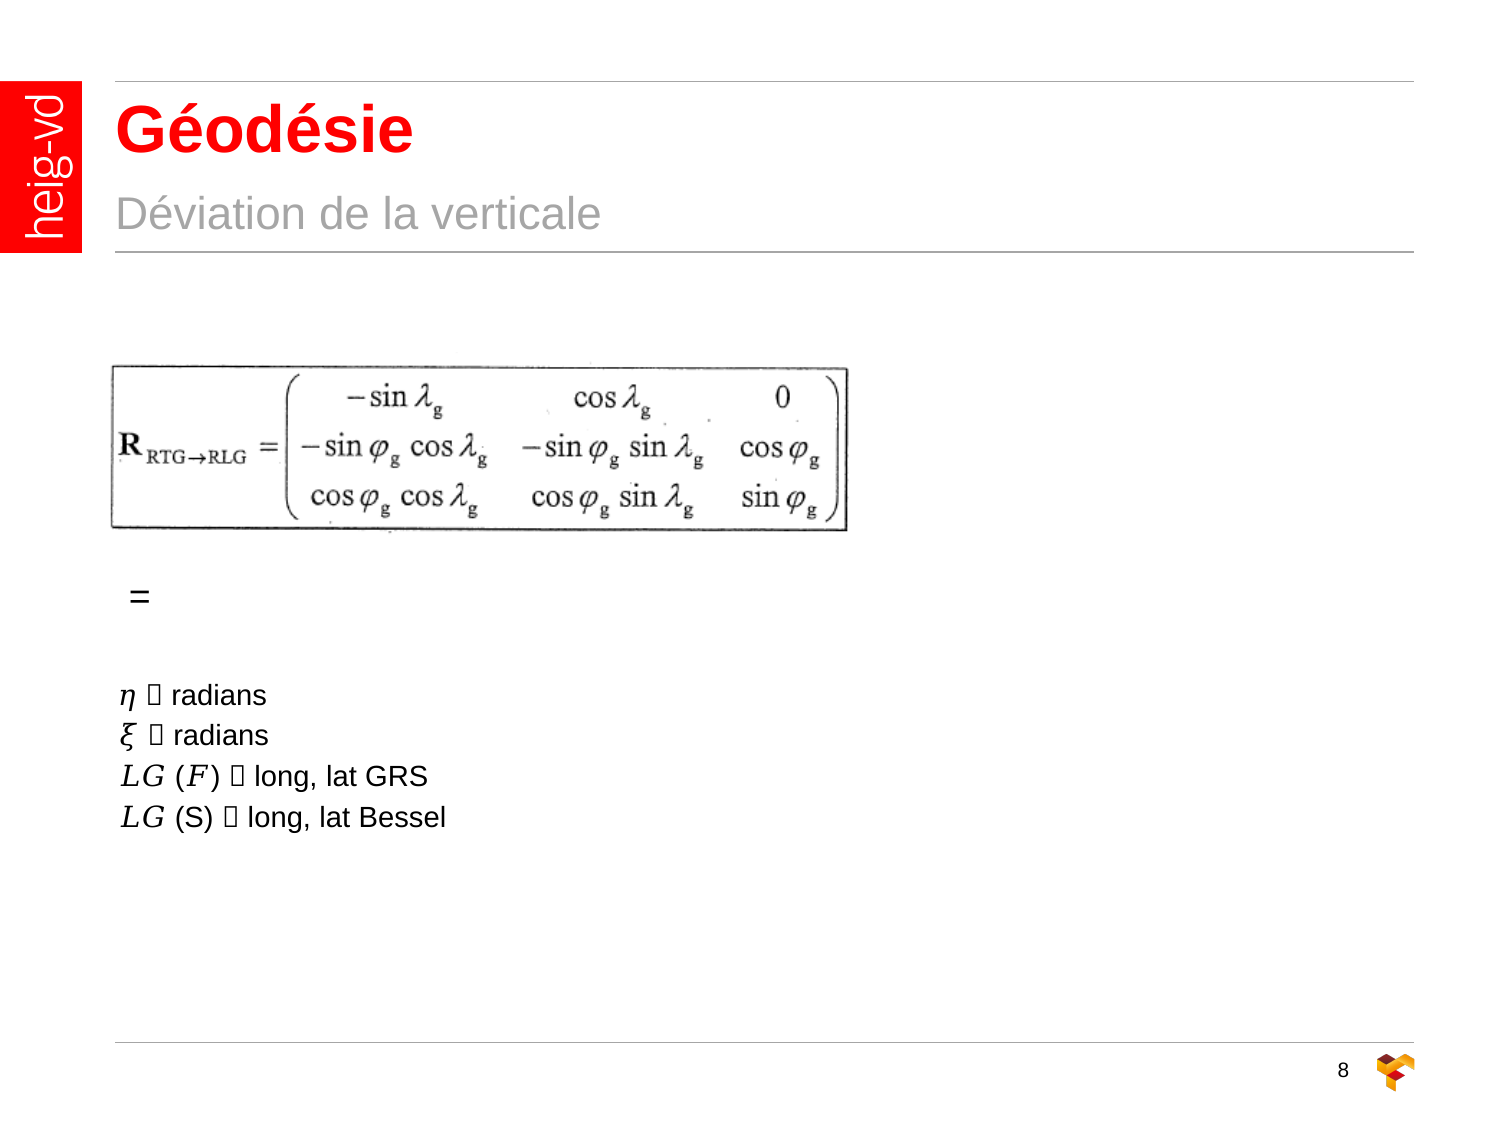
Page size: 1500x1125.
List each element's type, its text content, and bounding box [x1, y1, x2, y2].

slide_number 8 [1014, 1042, 1365, 1096]
picture [0, 81, 82, 253]
list Géodésie [115, 81, 1415, 170]
list Déviation de la verticale [115, 170, 1415, 253]
picture [100, 352, 874, 537]
picture [1374, 1051, 1417, 1094]
